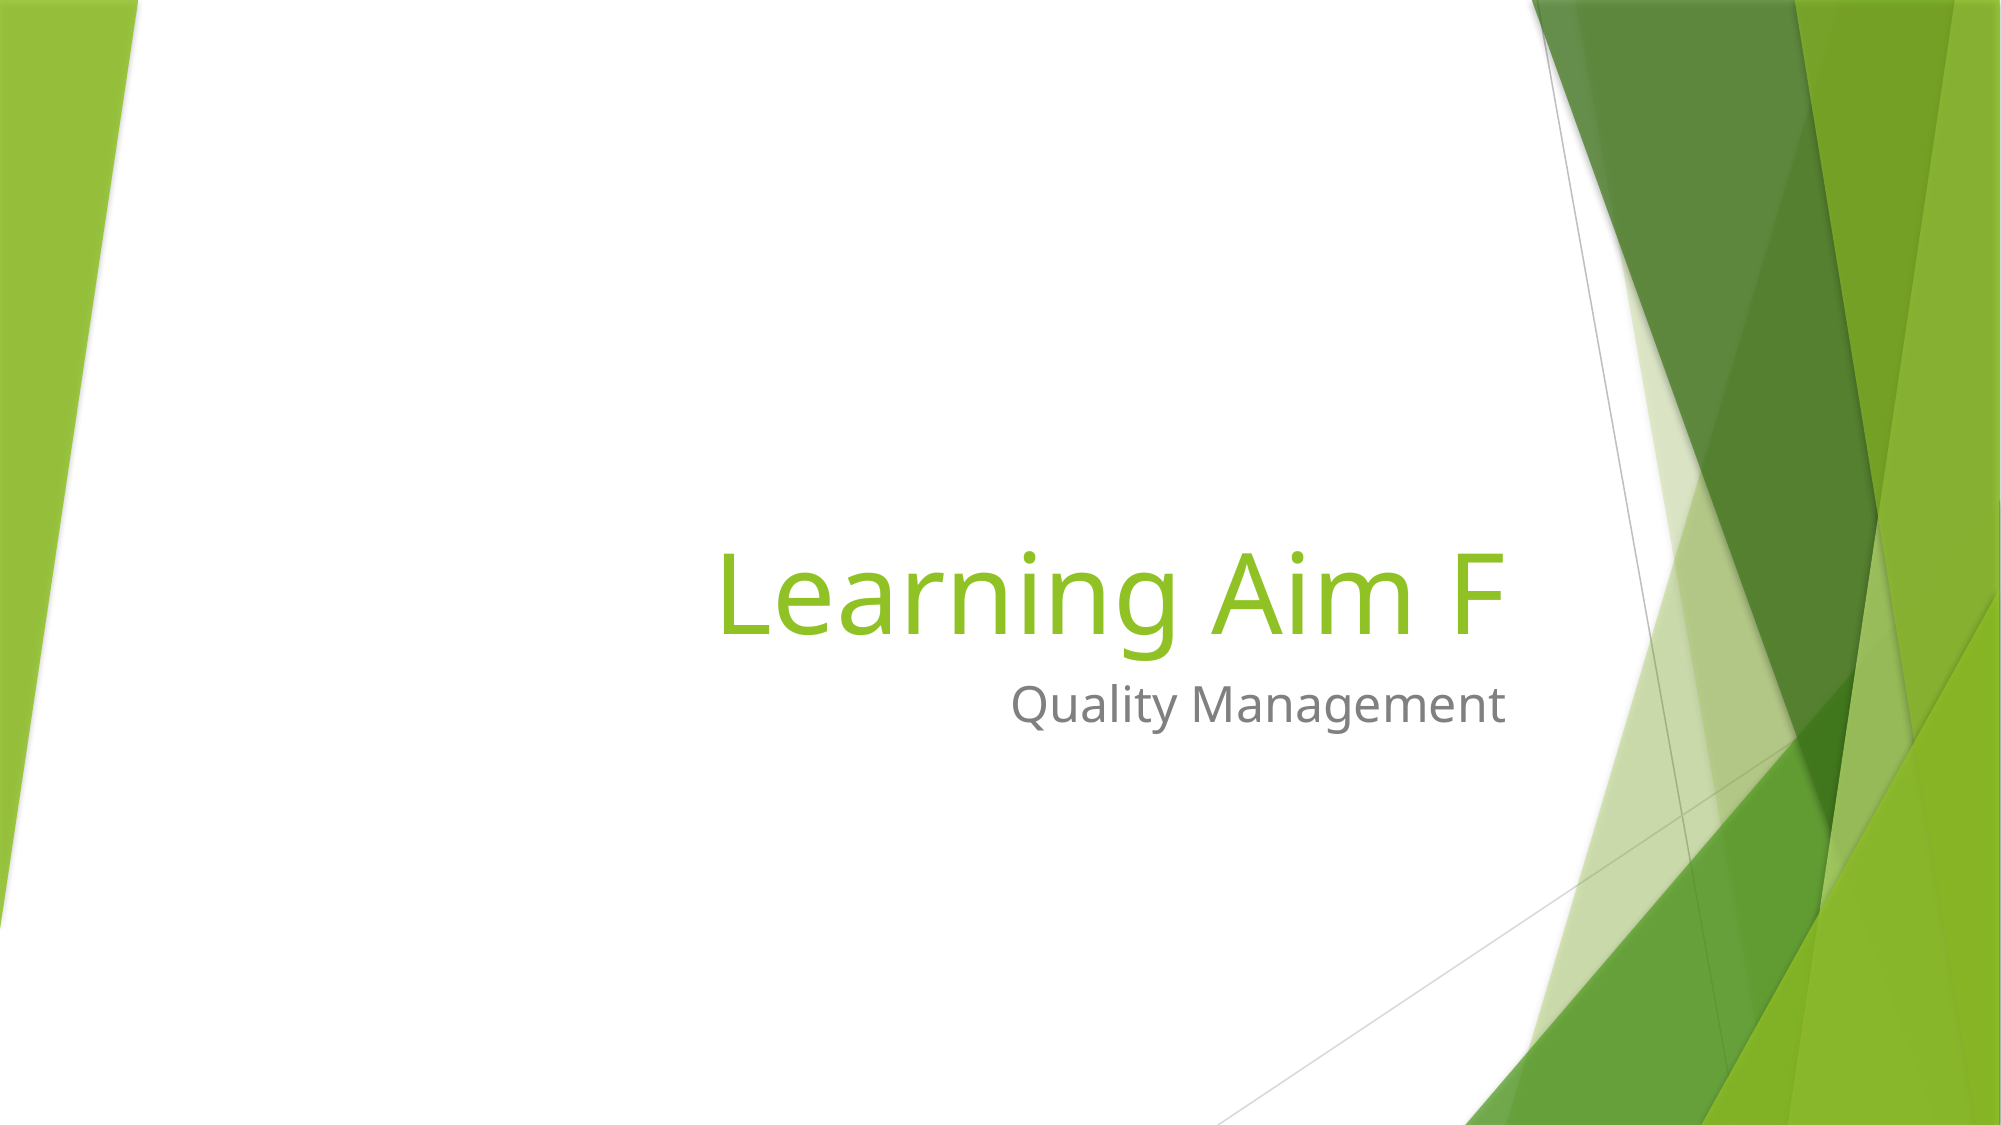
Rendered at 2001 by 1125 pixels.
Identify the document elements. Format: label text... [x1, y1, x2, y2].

subtitle Quality Management [247, 664, 1522, 845]
title Learning Aim F [247, 394, 1522, 664]
